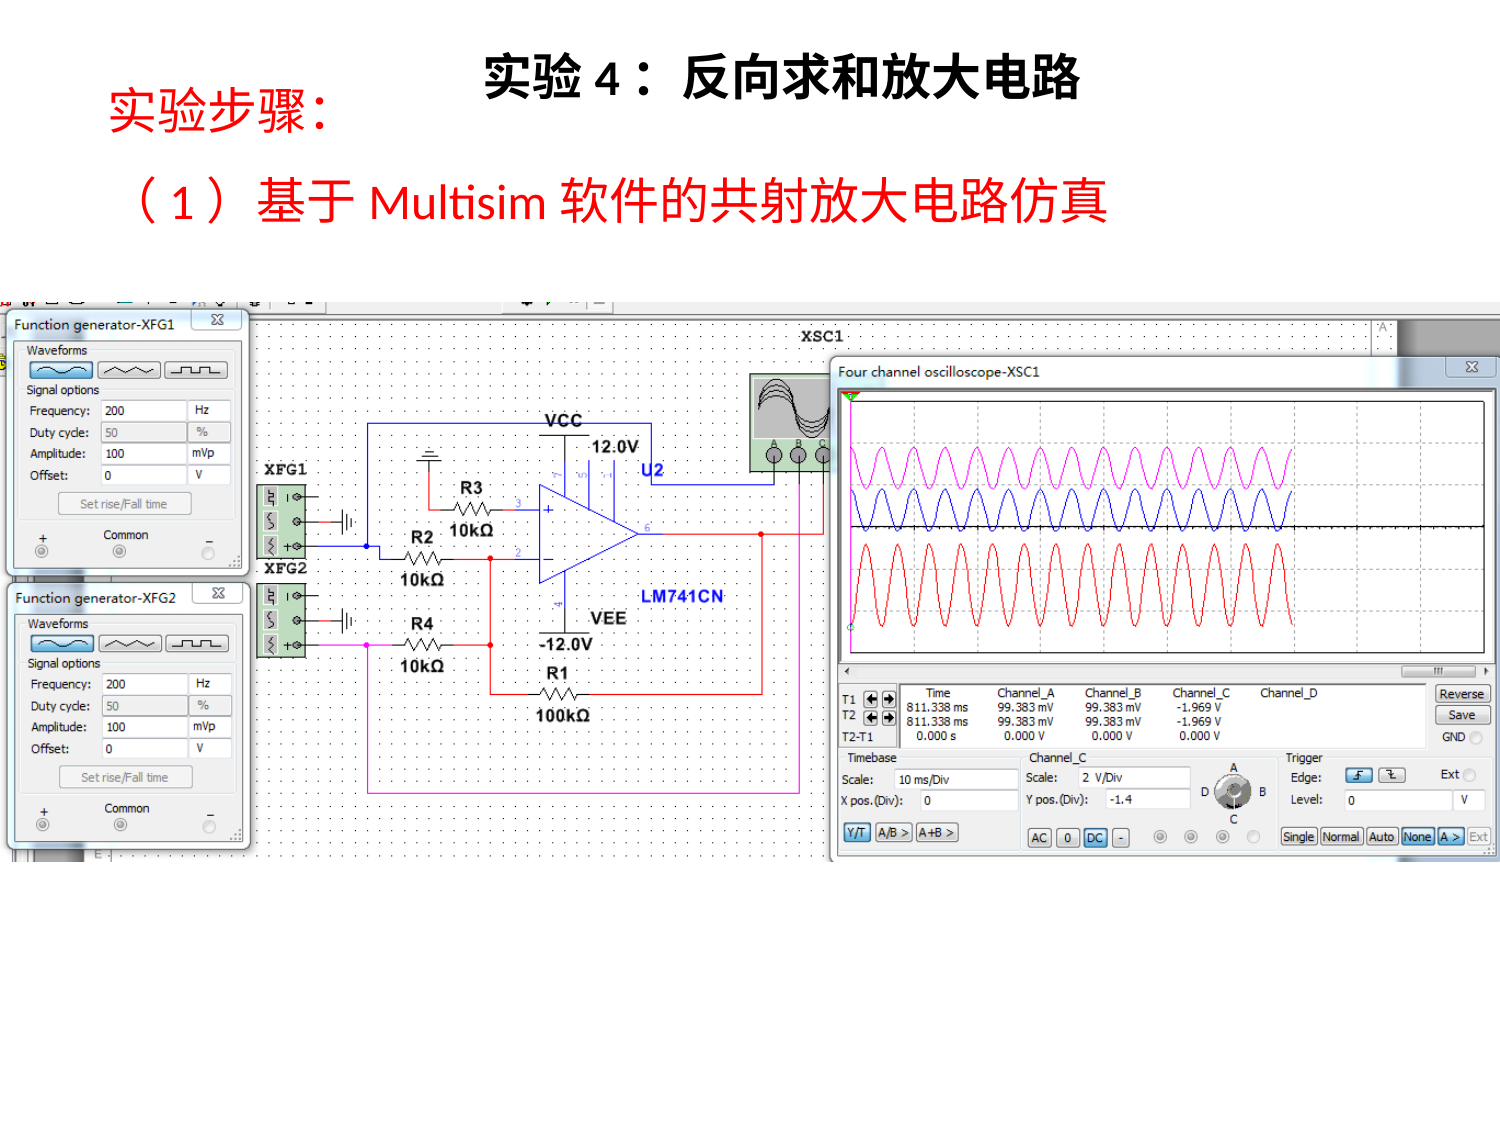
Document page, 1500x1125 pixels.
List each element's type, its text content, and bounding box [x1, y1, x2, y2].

text_box 实验步骤： （1）基于Multisim软件的共射放大电路仿真 [92, 42, 1252, 238]
picture [0, 302, 1500, 862]
text_box 实验4：反向求和放大电路 [467, 7, 1097, 113]
